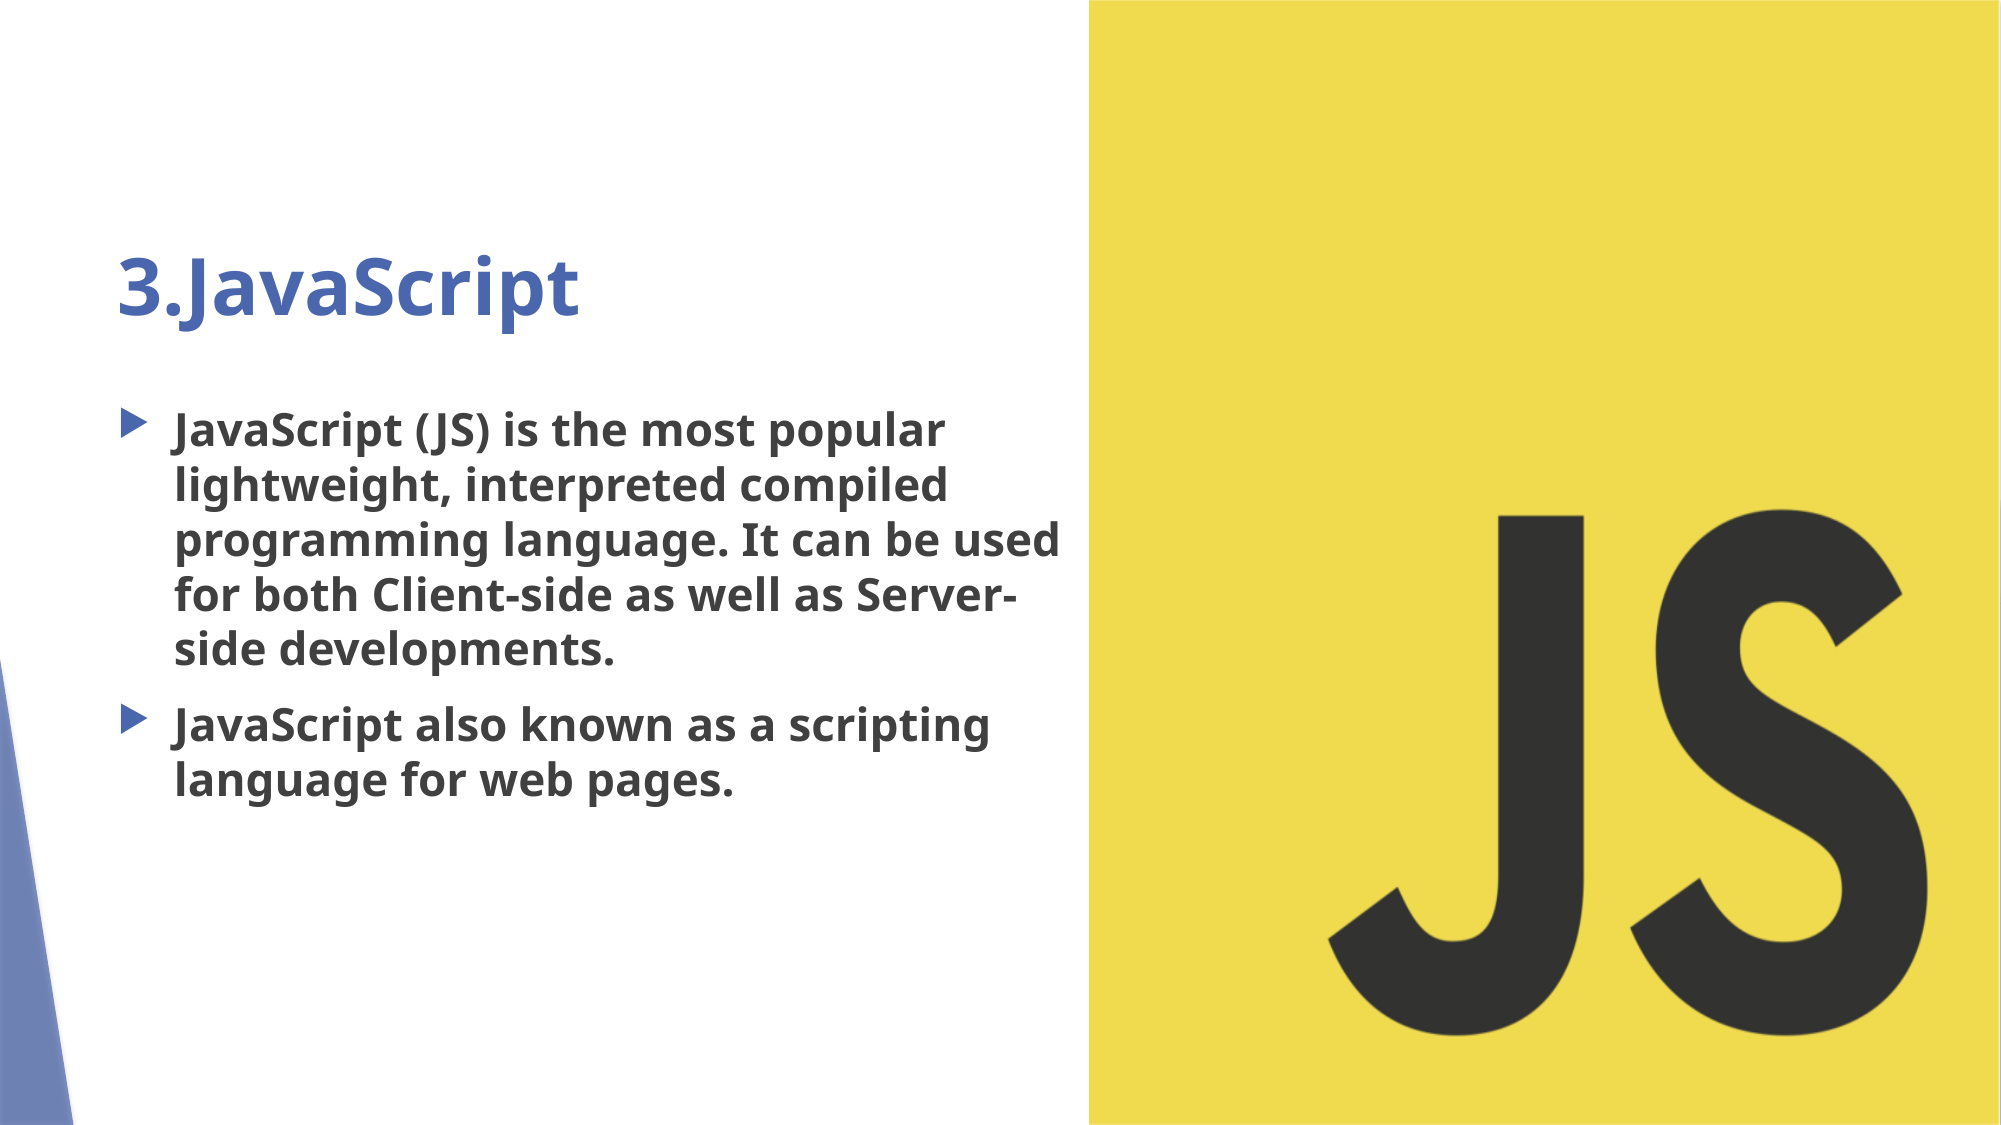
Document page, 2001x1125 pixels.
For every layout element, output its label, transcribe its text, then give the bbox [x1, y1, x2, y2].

list JavaScript (JS) is the most popular lightweight, interpreted compiled programming language. It can be used for both Client-side as well as Server-side developments. JavaScript also known as a scripting language for web pages. [102, 392, 1084, 879]
title 3.JavaScript [102, 228, 601, 365]
picture [1089, 0, 2000, 1125]
